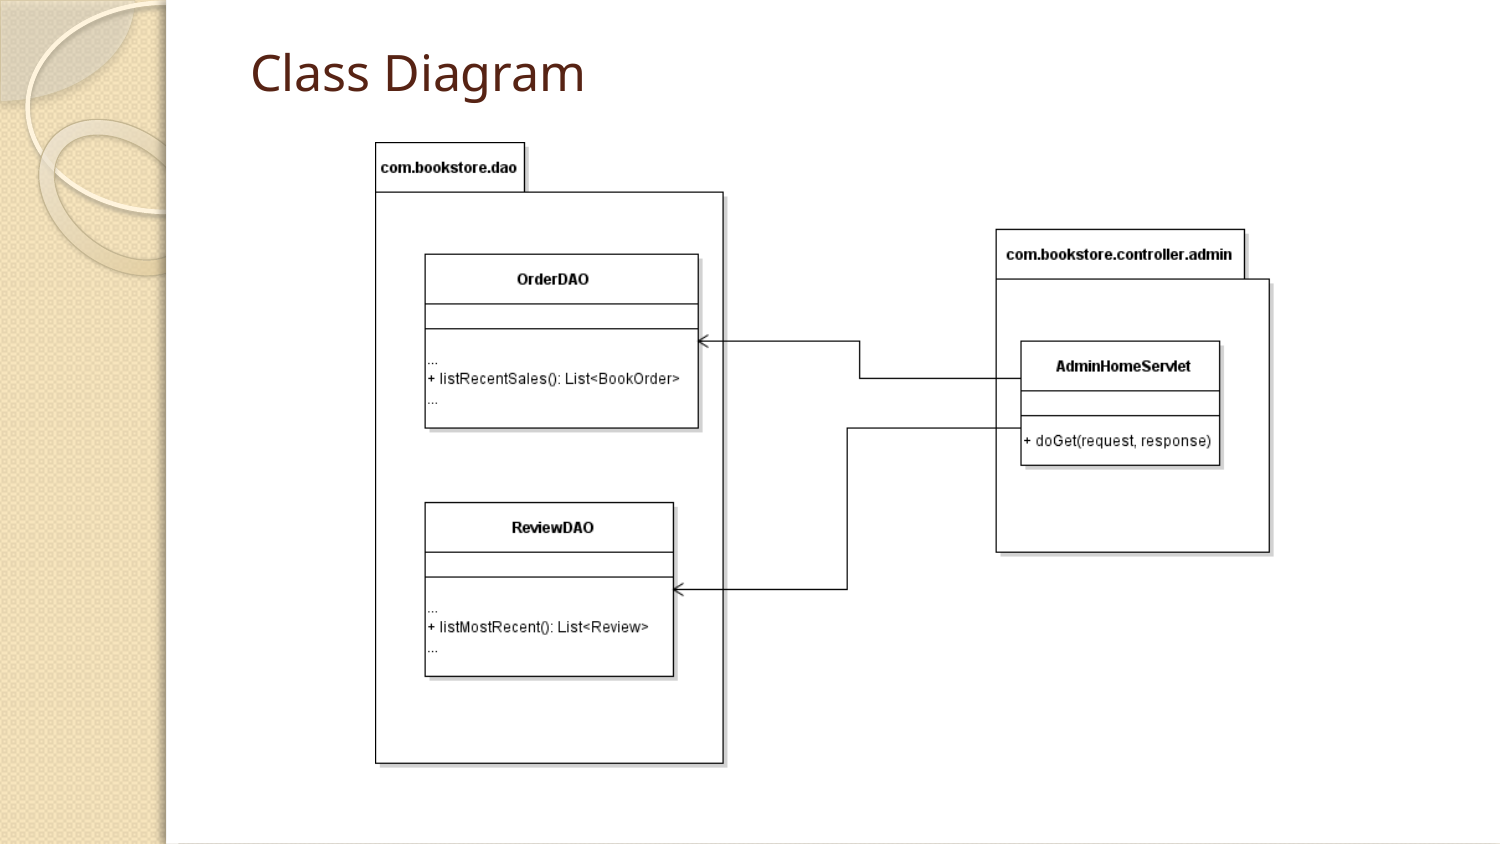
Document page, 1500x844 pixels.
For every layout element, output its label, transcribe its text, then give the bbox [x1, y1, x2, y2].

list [374, 141, 1275, 769]
title Class Diagram [235, 33, 913, 110]
